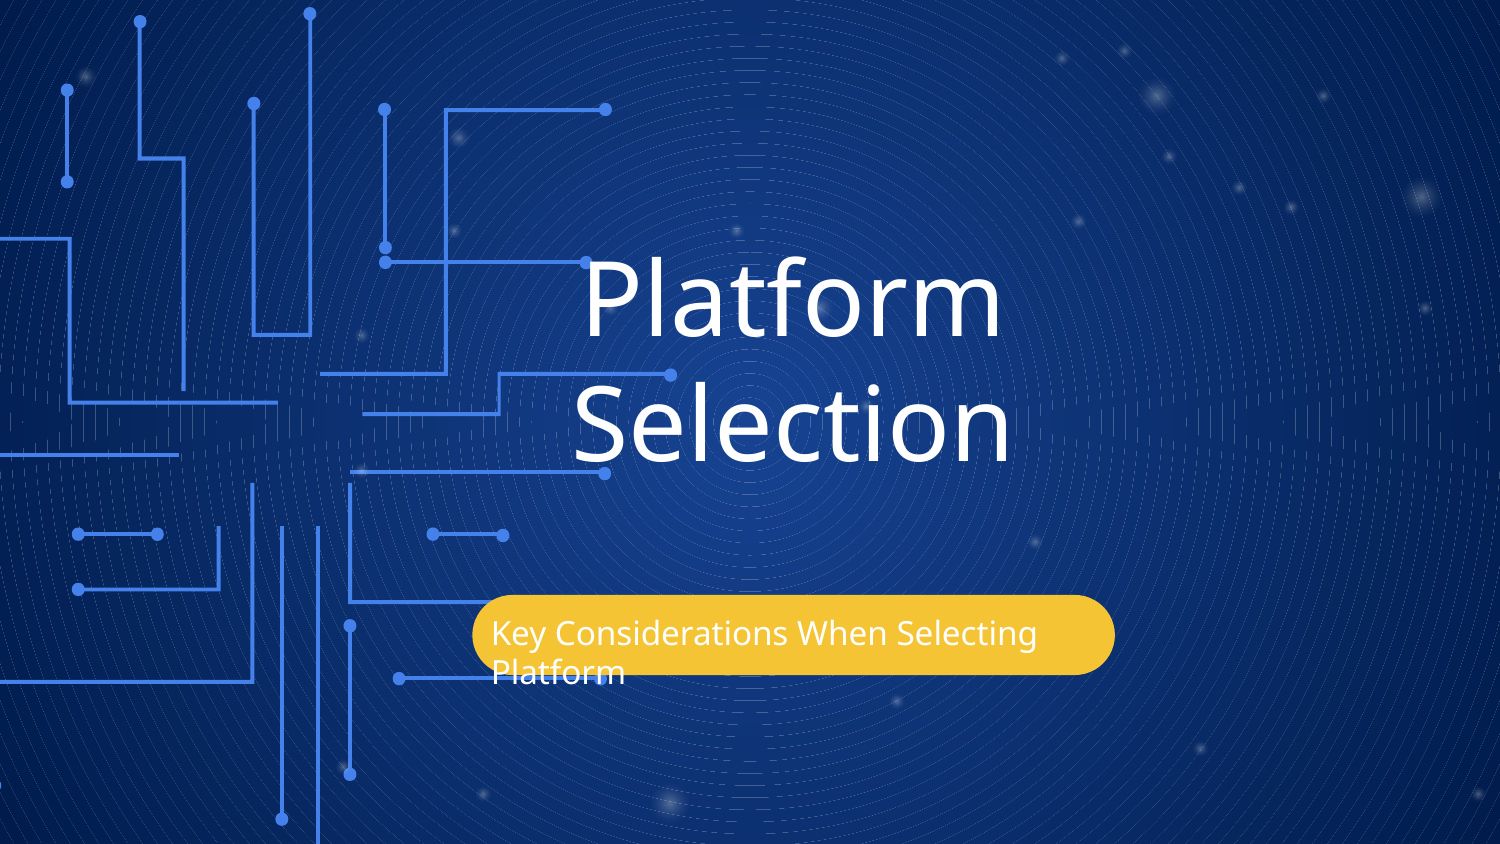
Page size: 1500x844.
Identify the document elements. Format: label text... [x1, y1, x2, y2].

subtitle Key Considerations When Selecting Platform [475, 596, 1199, 674]
title Platform Selection [475, 170, 1112, 545]
